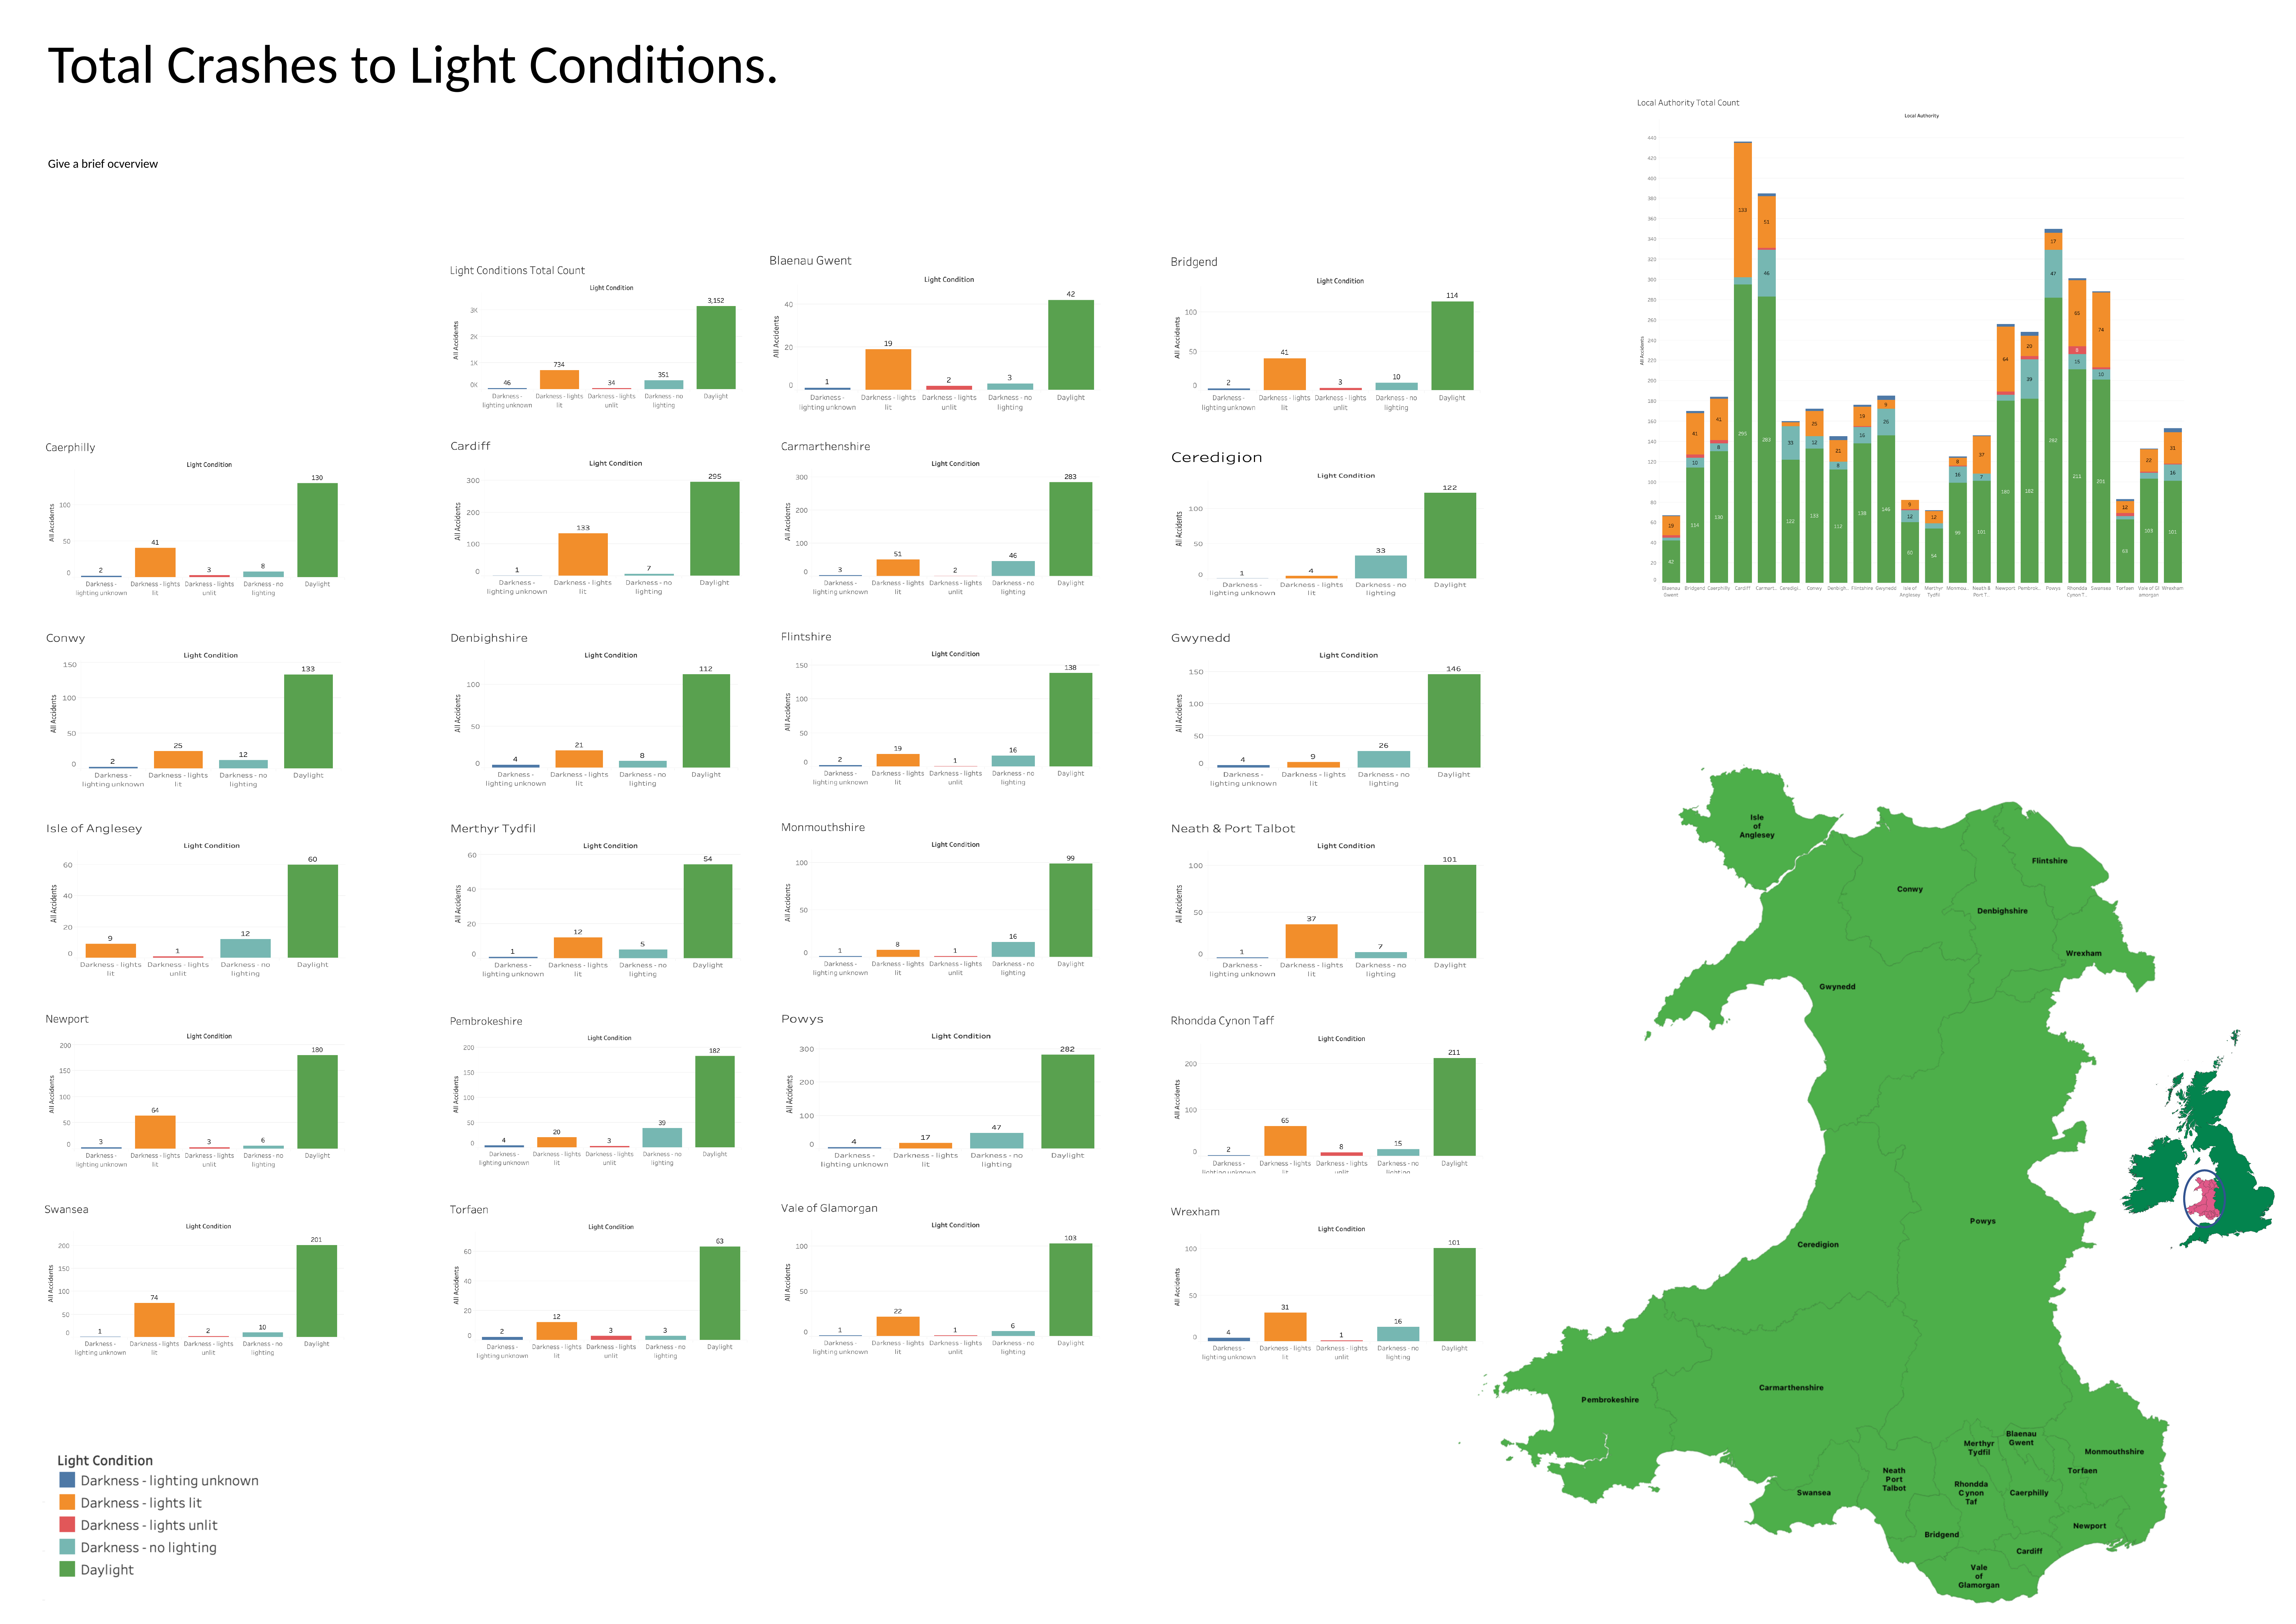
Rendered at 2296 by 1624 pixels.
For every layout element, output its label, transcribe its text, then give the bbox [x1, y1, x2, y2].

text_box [2109, 1030, 2289, 1279]
picture [448, 627, 743, 791]
picture [42, 1401, 265, 1607]
picture [779, 625, 1101, 790]
picture [448, 1010, 743, 1172]
picture [779, 816, 1101, 981]
text_box Total Crashes to Light Conditions. [43, 26, 788, 96]
picture [1168, 627, 2170, 1624]
picture [779, 1197, 1101, 1361]
picture [448, 817, 743, 982]
picture [448, 1198, 752, 1363]
picture [766, 248, 1101, 413]
picture [42, 1198, 345, 1363]
picture [43, 436, 346, 601]
picture [448, 259, 743, 414]
picture [779, 435, 1101, 600]
text_box Give a brief ocverview [43, 153, 459, 173]
picture [448, 435, 743, 599]
picture [1168, 249, 1484, 414]
picture [1636, 94, 2185, 599]
picture [43, 1008, 346, 1172]
picture [43, 817, 346, 982]
picture [779, 1008, 1101, 1172]
picture [43, 627, 346, 791]
picture [1168, 435, 1484, 599]
